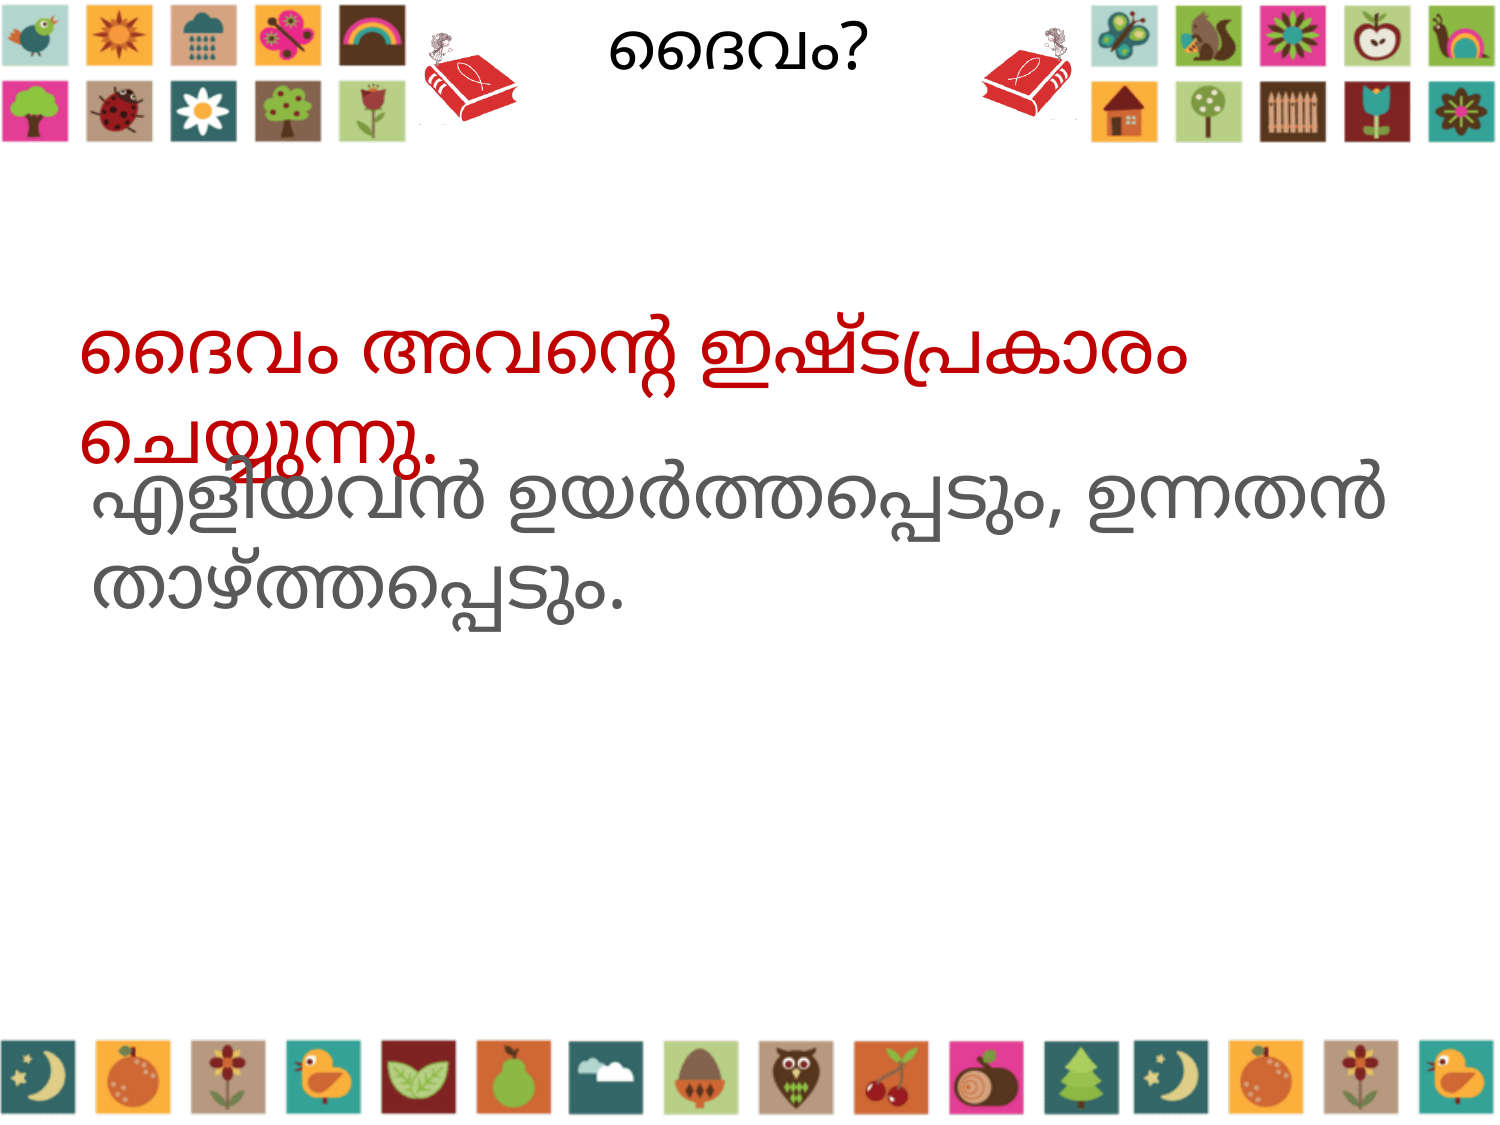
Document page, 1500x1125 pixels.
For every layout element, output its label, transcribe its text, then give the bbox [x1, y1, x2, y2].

picture [0, 3, 550, 150]
text_box എളിയവൻ ഉയർത്തപ്പെടും, ഉന്നതൻ താഴ്ത്തപ്പെടും. [76, 436, 1424, 632]
text_box ദൈവം? [414, 0, 1080, 91]
text_box ദൈവം അവന്റെ ഇഷ്ടപ്രകാരം ചെയ്യുന്നു. [64, 290, 1412, 486]
picture [950, 3, 1500, 150]
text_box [0, 1028, 1500, 1118]
